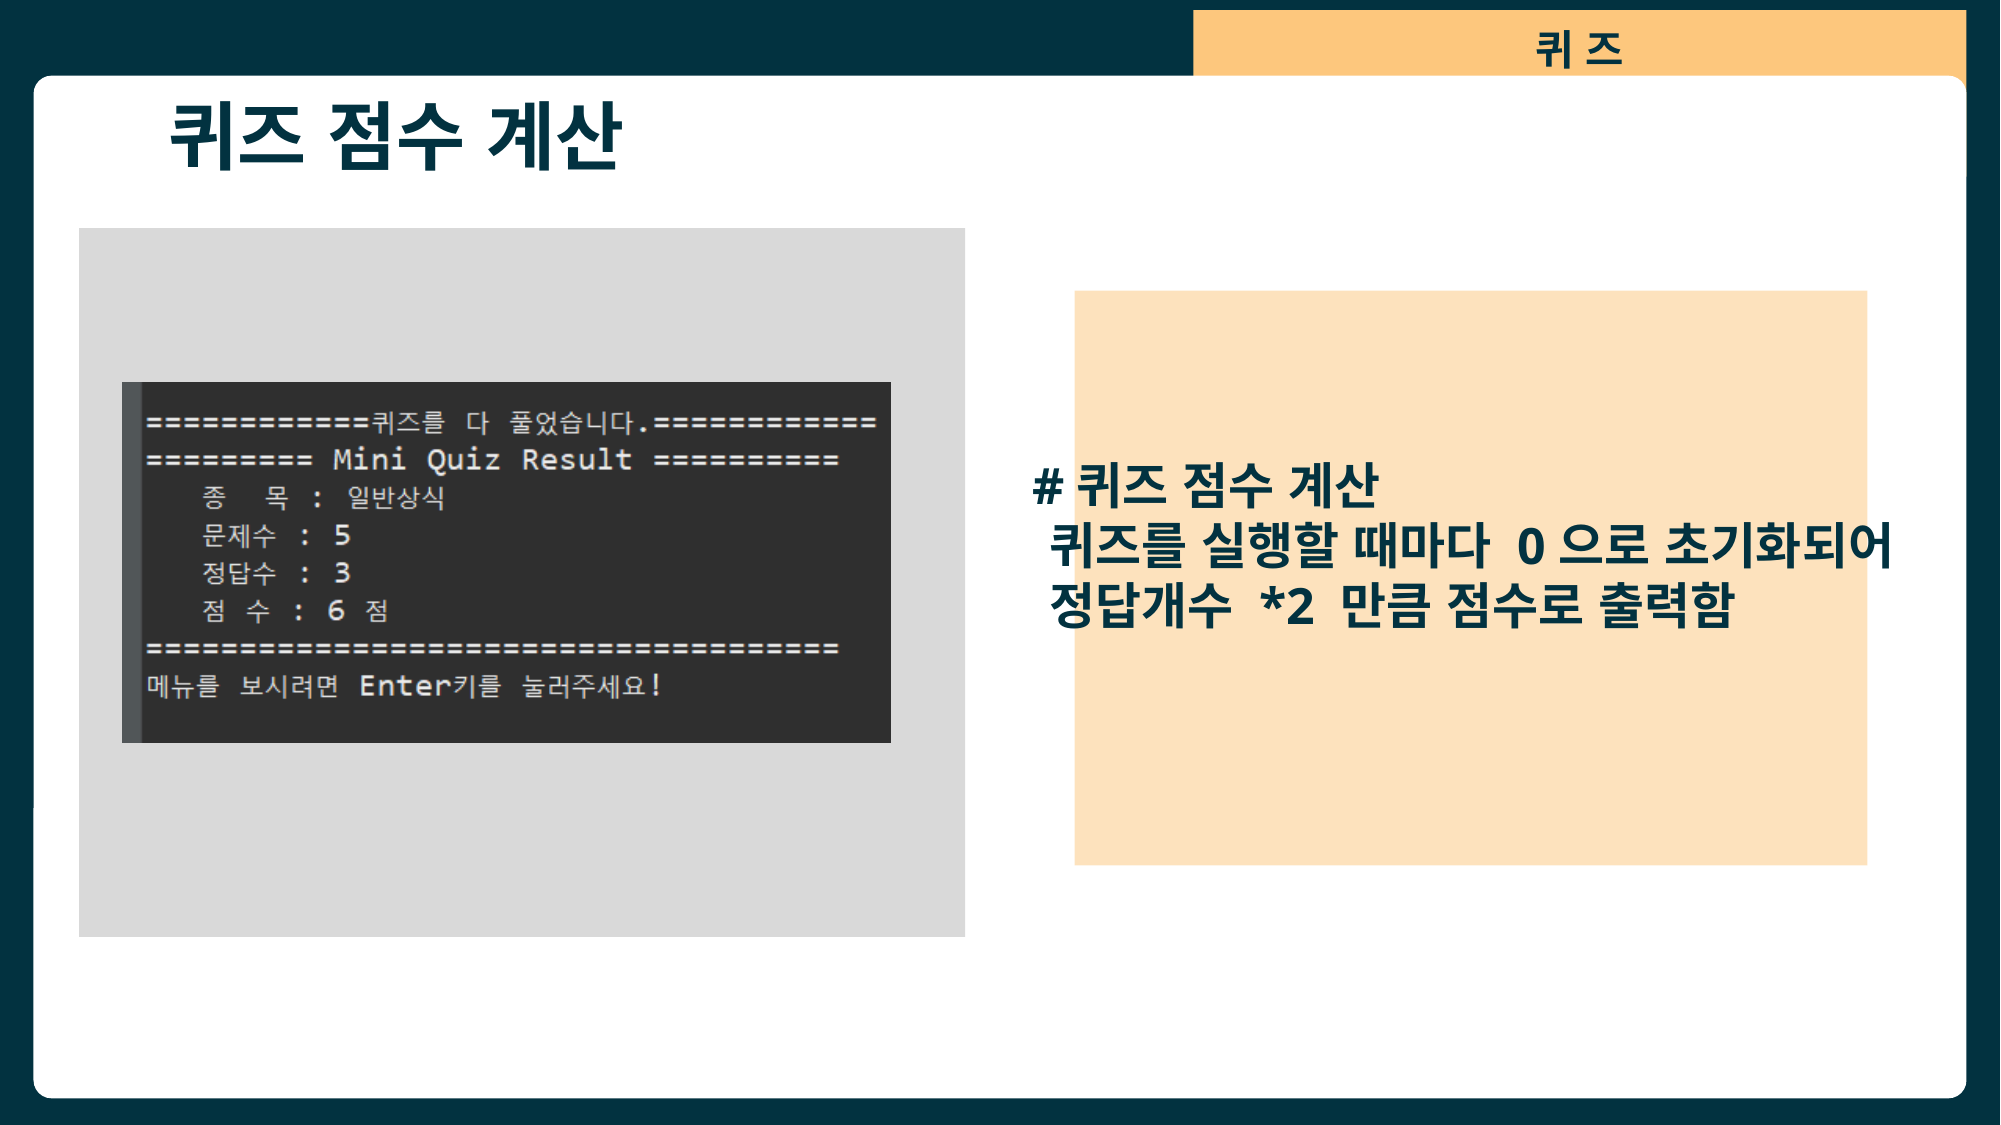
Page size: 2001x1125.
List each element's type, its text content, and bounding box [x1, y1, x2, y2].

text_box [1074, 642, 1868, 866]
picture [122, 382, 891, 743]
text_box [1074, 290, 1868, 447]
text_box [79, 228, 966, 937]
text_box 퀴즈 점수 계산 [73, 82, 640, 187]
text_box 퀴 즈 [1520, 16, 1639, 82]
text_box #퀴즈 점수 계산 퀴즈를 실행할 때마다 0으로 초기화되어 정답개수 *2 만큼 점수로 출력함 [952, 447, 1909, 642]
